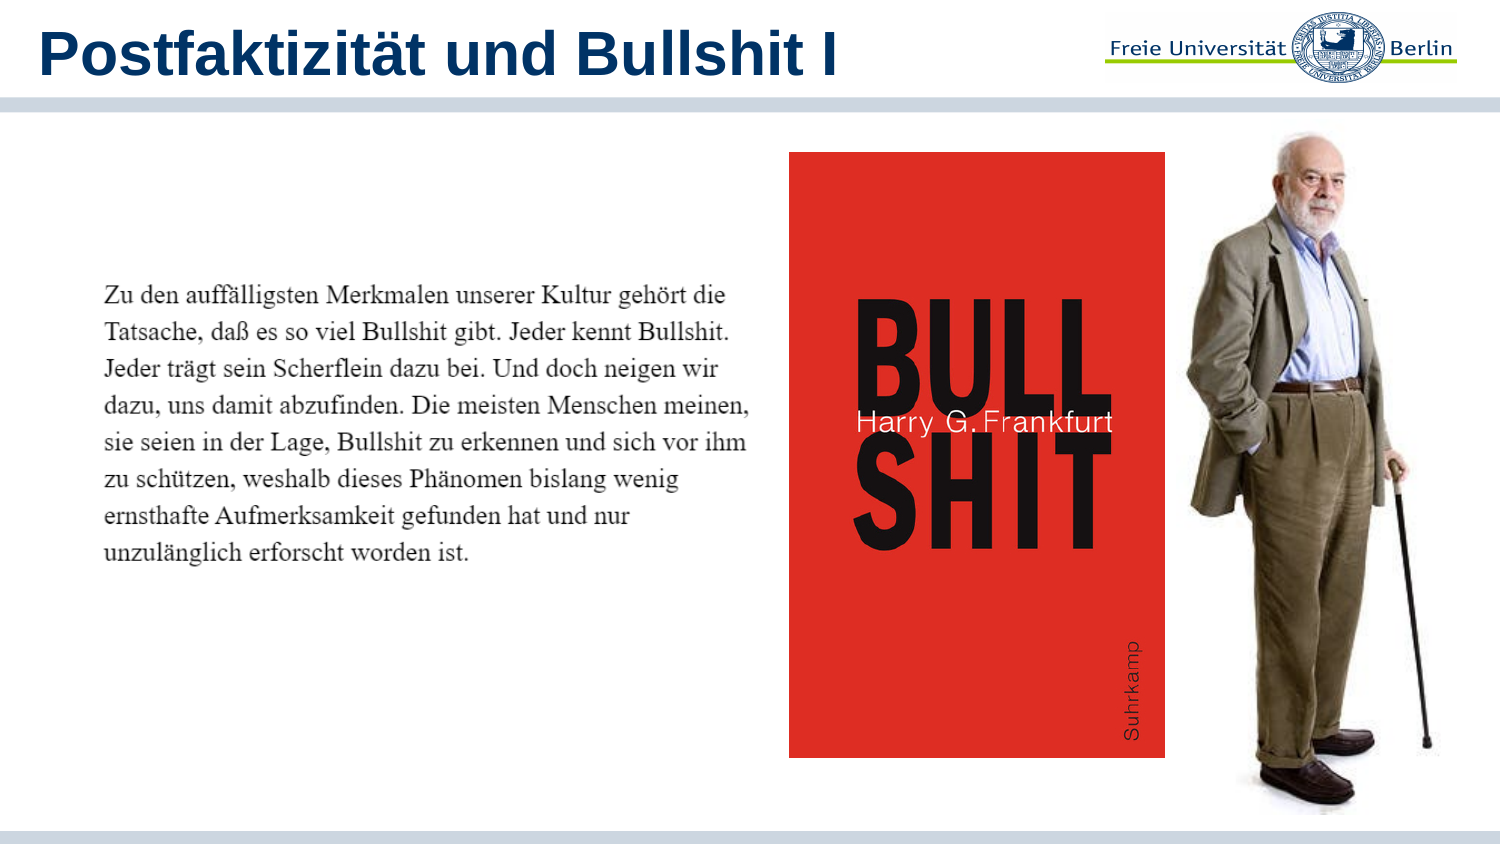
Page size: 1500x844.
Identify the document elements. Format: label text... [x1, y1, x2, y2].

picture [88, 271, 770, 573]
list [1175, 119, 1462, 815]
picture [789, 152, 1165, 759]
picture [1105, 12, 1457, 83]
title Postfaktizität und Bullshit I [38, 12, 1098, 83]
list [38, 120, 751, 817]
